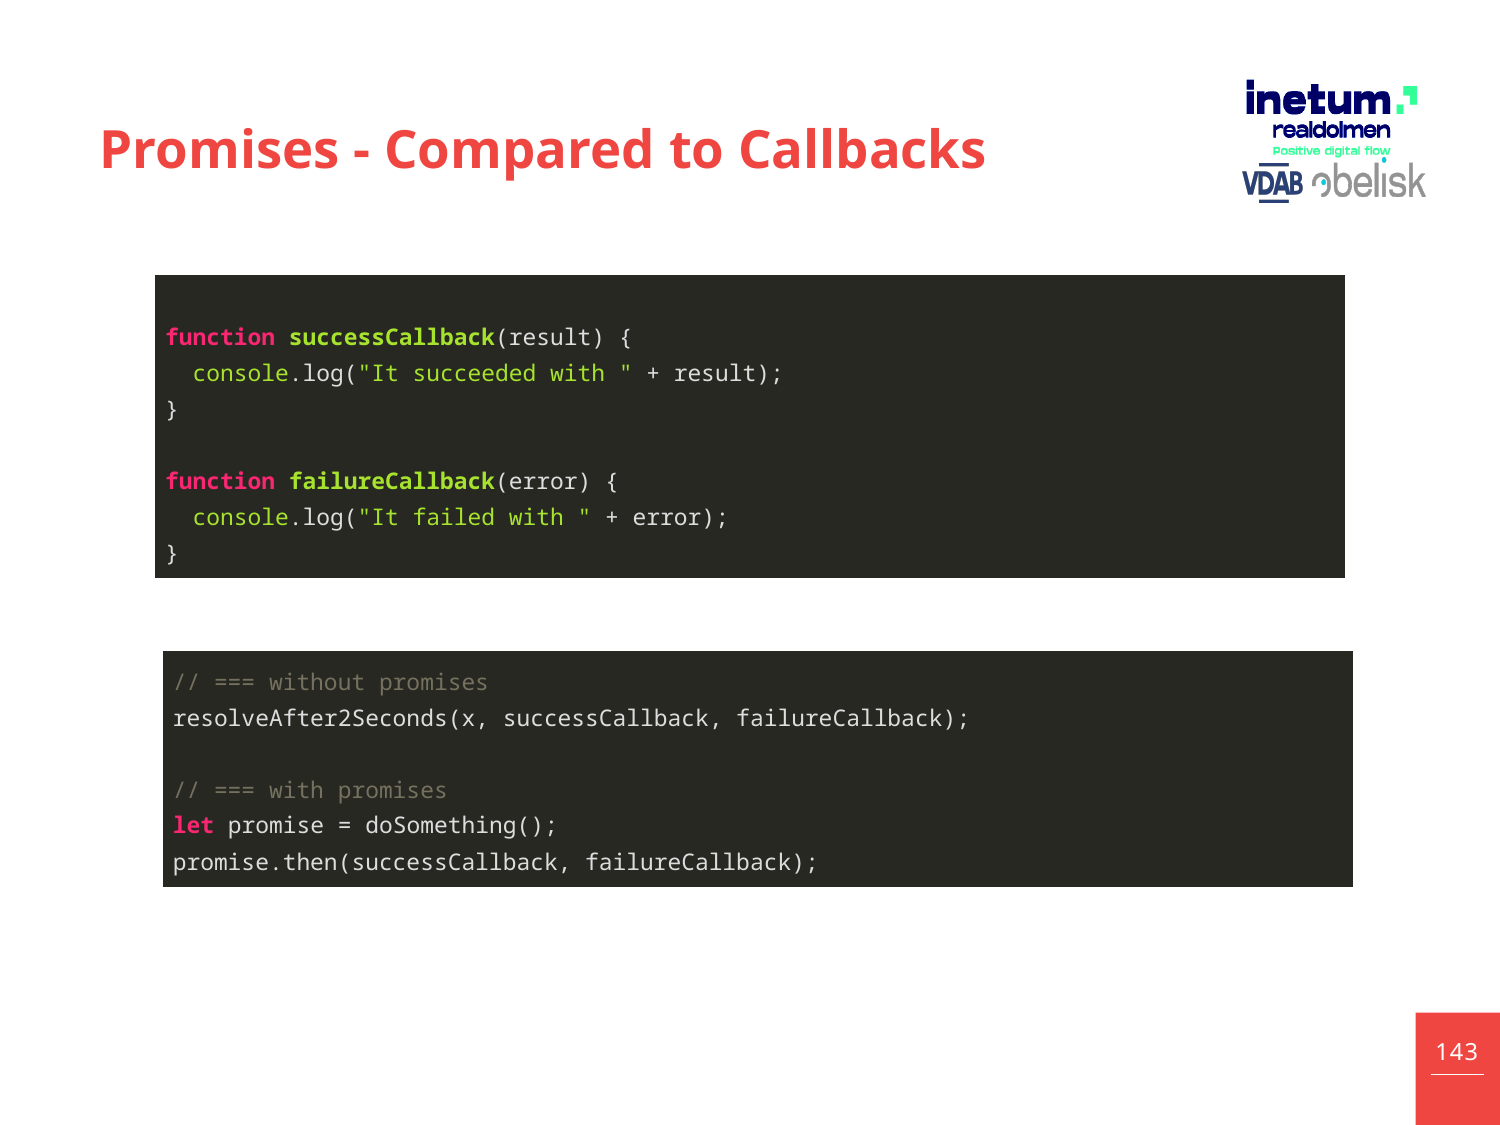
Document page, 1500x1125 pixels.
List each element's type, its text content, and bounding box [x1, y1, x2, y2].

title Promises - Compared to Callbacks [83, 114, 1229, 181]
table_header // === without promises resolveAfter2Seconds(x, successCallback, failureCallback); // === with promises let promise = doSomething(); promise.then(successCallback, failureCallback); [163, 651, 1353, 887]
picture [1233, 52, 1431, 203]
table_header function successCallback(result) { console.log("It succeeded with " + result); } function failureCallback(error) { console.log("It failed with " + error); } [155, 275, 1345, 578]
